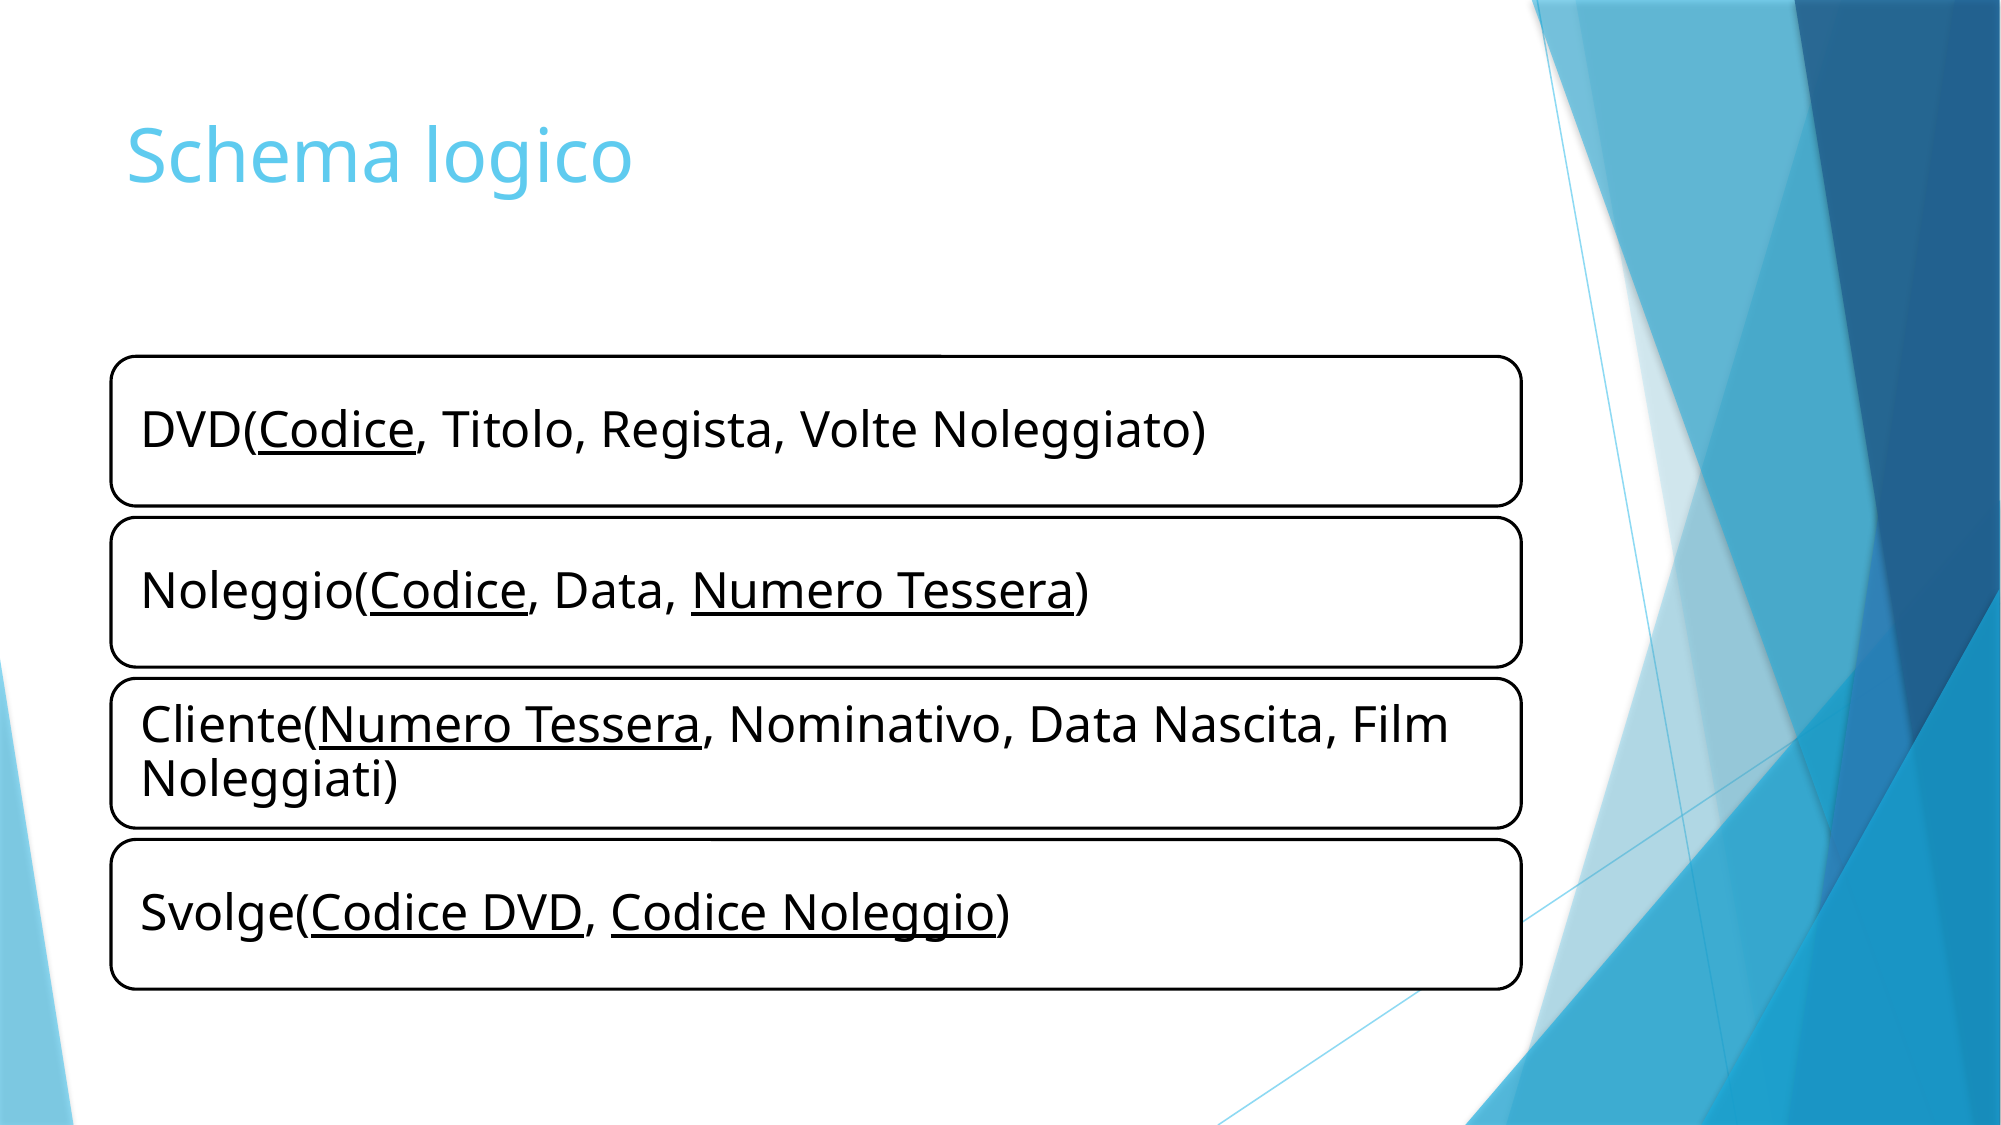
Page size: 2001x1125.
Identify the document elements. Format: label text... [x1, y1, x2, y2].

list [110, 353, 1522, 992]
title Schema logico [111, 99, 1522, 317]
